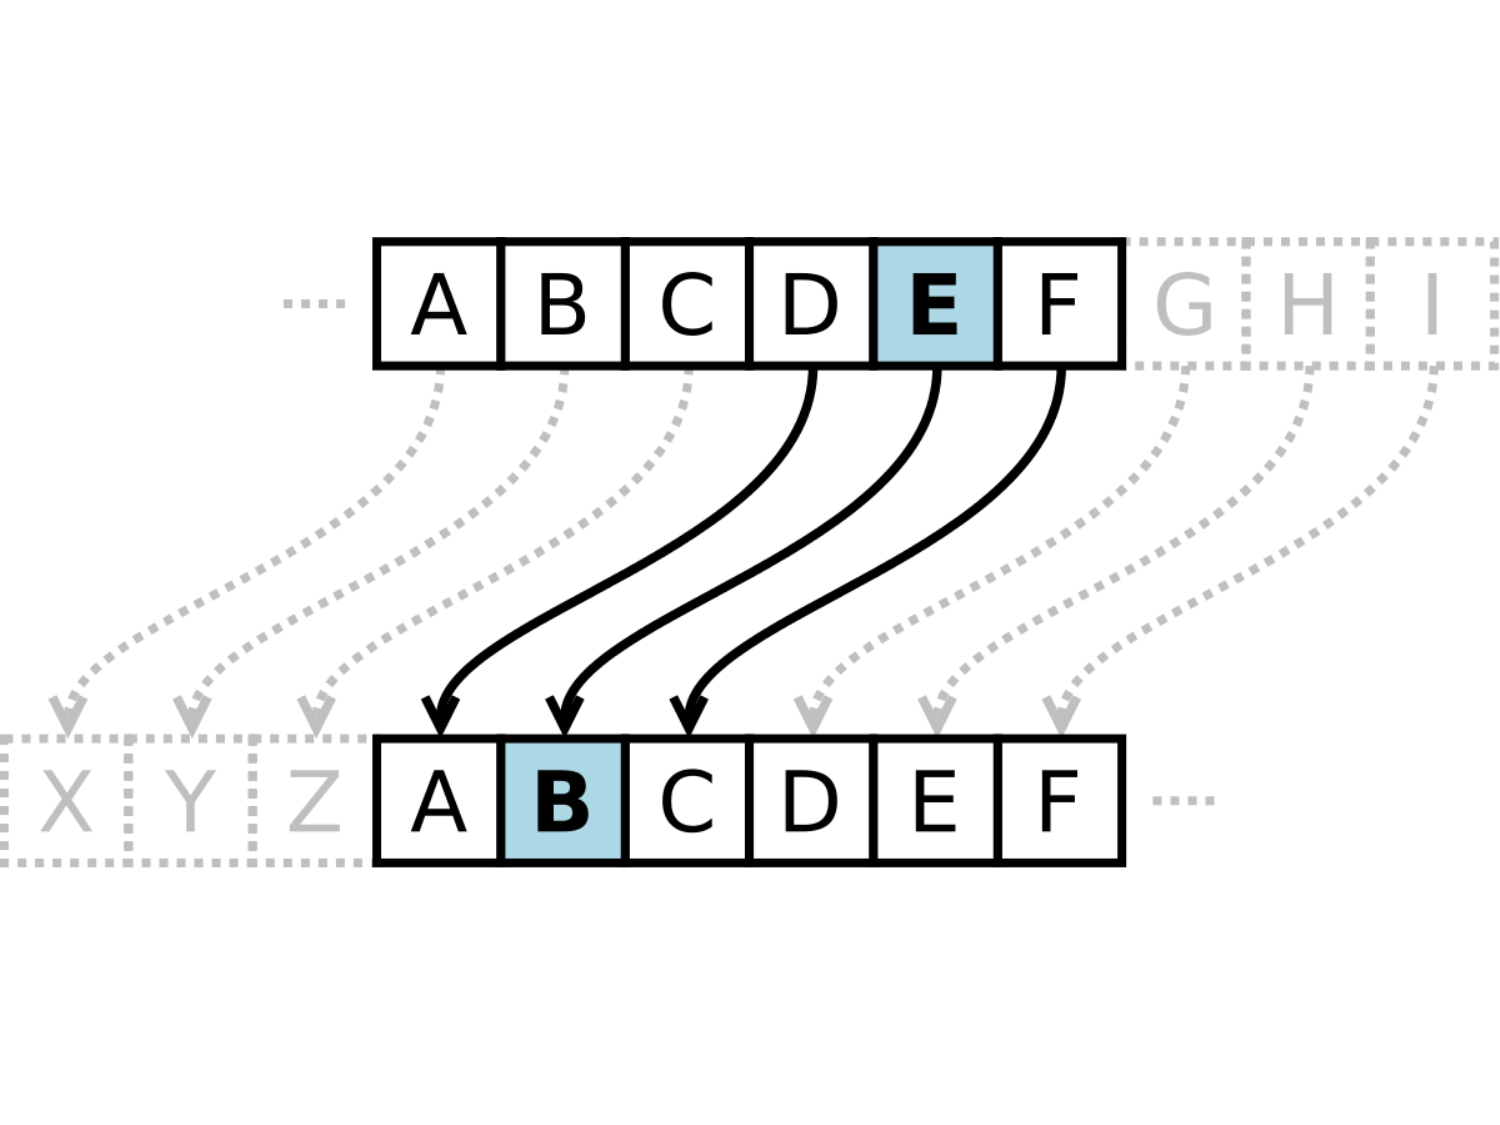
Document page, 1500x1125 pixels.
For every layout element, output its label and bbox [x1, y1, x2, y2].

picture [0, 237, 1500, 871]
